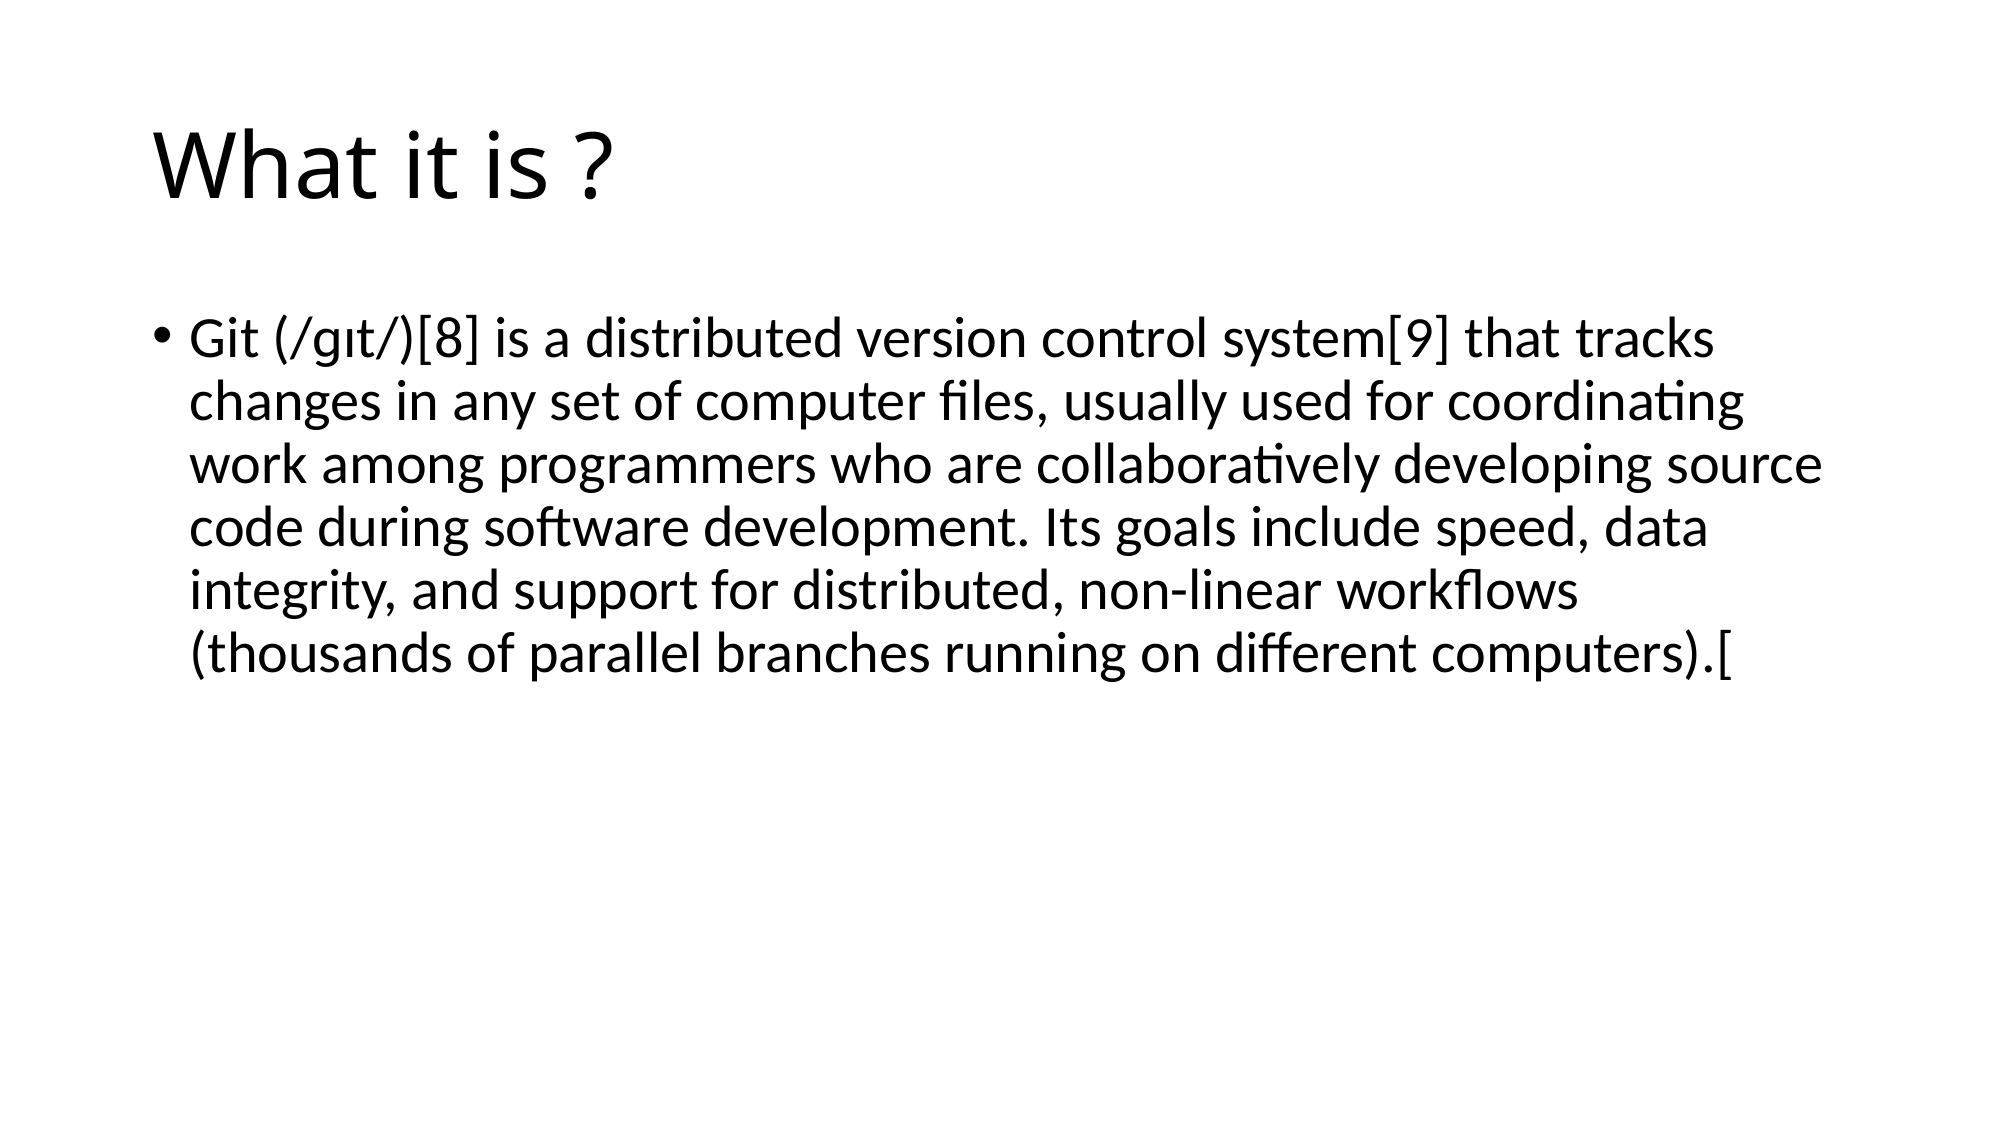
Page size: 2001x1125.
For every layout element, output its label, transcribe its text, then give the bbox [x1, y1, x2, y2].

list Git (/ɡɪt/)[8] is a distributed version control system[9] that tracks changes in any set of computer files, usually used for coordinating work among programmers who are collaboratively developing source code during software development. Its goals include speed, data integrity, and support for distributed, non-linear workflows (thousands of parallel branches running on different computers).[ [137, 299, 1863, 1014]
title What it is ? [137, 59, 1863, 278]
